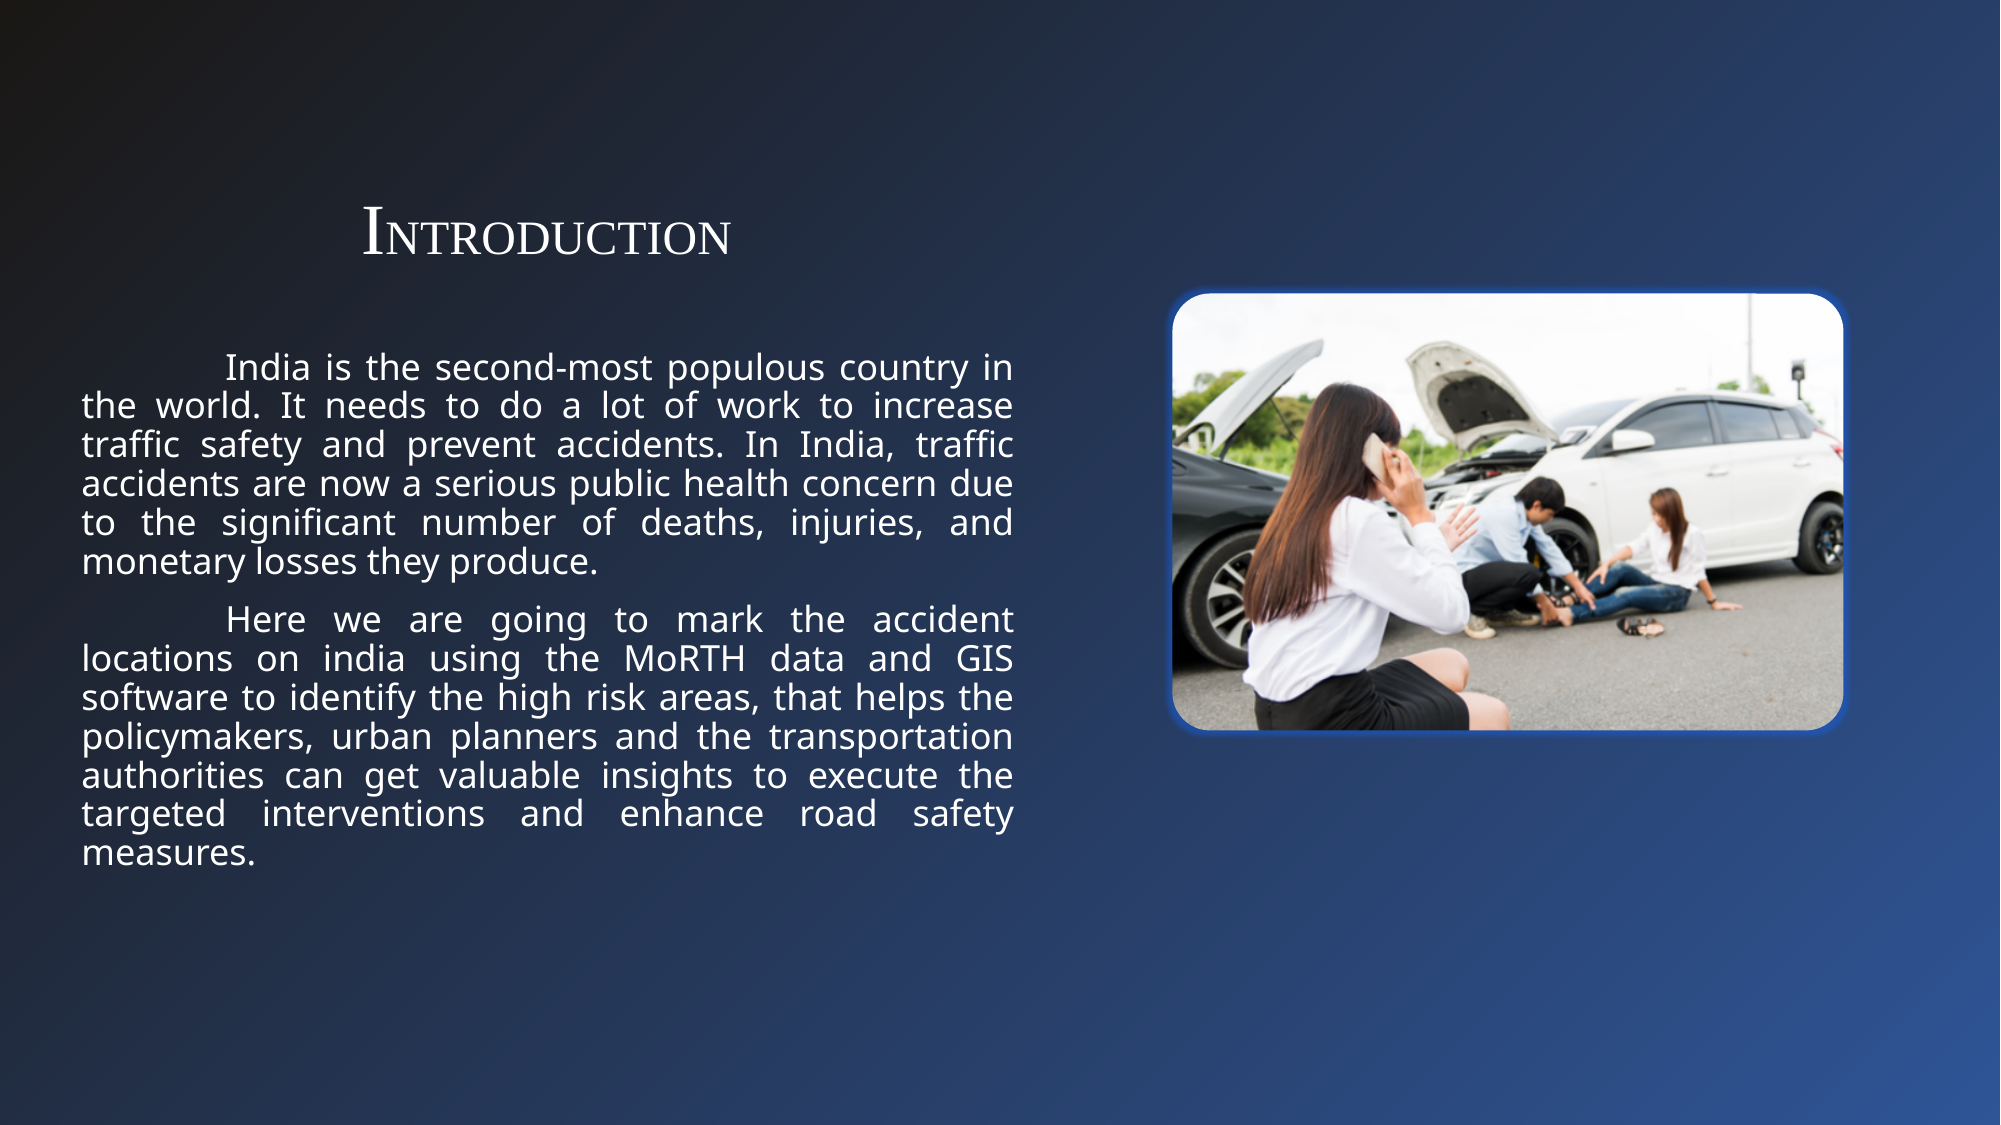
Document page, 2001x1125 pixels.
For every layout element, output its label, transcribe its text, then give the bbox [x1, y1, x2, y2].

subtitle INTRODUCTION India is the second-most populous country in the world. It needs to do a lot of work to increase traffic safety and prevent accidents. In India, traffic accidents are now a serious public health concern due to the significant number of deaths, injuries, and monetary losses they produce. Here we are going to mark the accident locations on india using the MoRTH data and GIS software to identify the high risk areas, that helps the policymakers, urban planners and the transportation authorities can get valuable insights to execute the targeted interventions and enhance road safety measures. [66, 185, 1031, 885]
picture [1172, 293, 1844, 731]
title [249, 41, 1750, 50]
